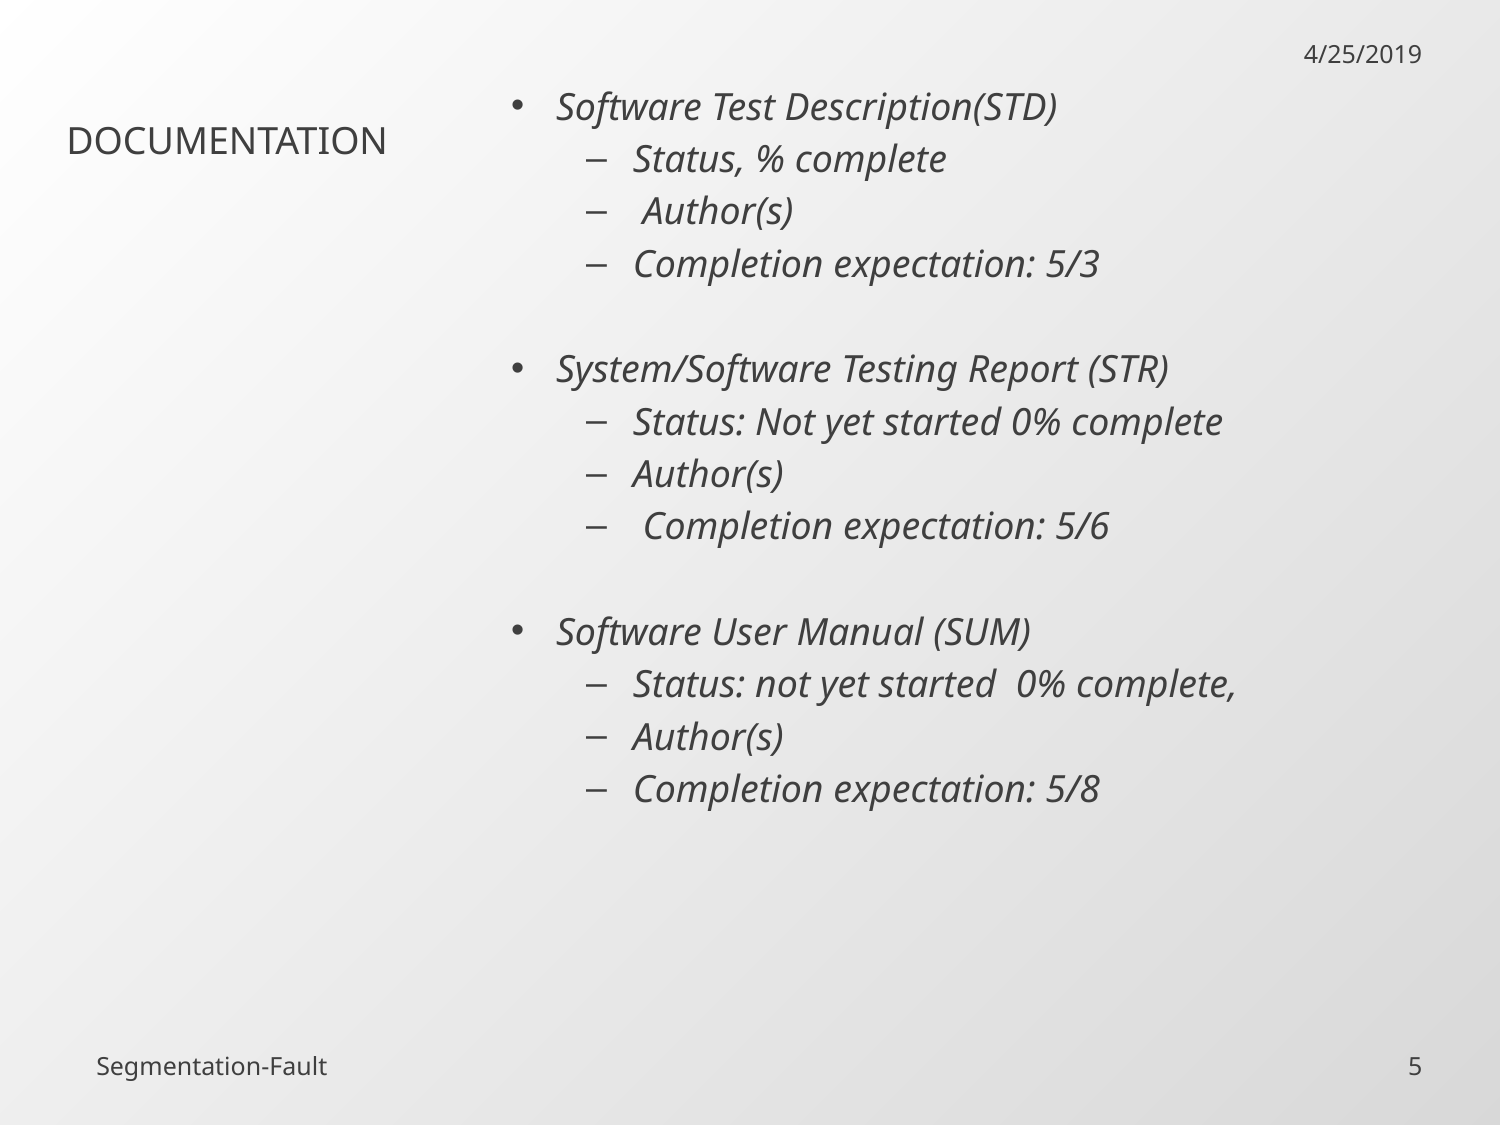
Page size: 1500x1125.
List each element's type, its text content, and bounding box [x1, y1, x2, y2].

list Software Test Description(STD) Status, % complete Author(s) Completion expectation: 5/3 System/Software Testing Report (STR) Status: Not yet started 0% complete Author(s) Completion expectation: 5/6 Software User Manual (SUM) Status: not yet started 0% complete, Author(s) Completion expectation: 5/8 [496, 75, 1500, 1125]
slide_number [1175, 31, 1438, 91]
title DOCUMENTATION [51, 109, 481, 434]
slide_number ‹#› [1174, 1042, 1438, 1103]
footer Segmentation-Fault [81, 1042, 1013, 1103]
